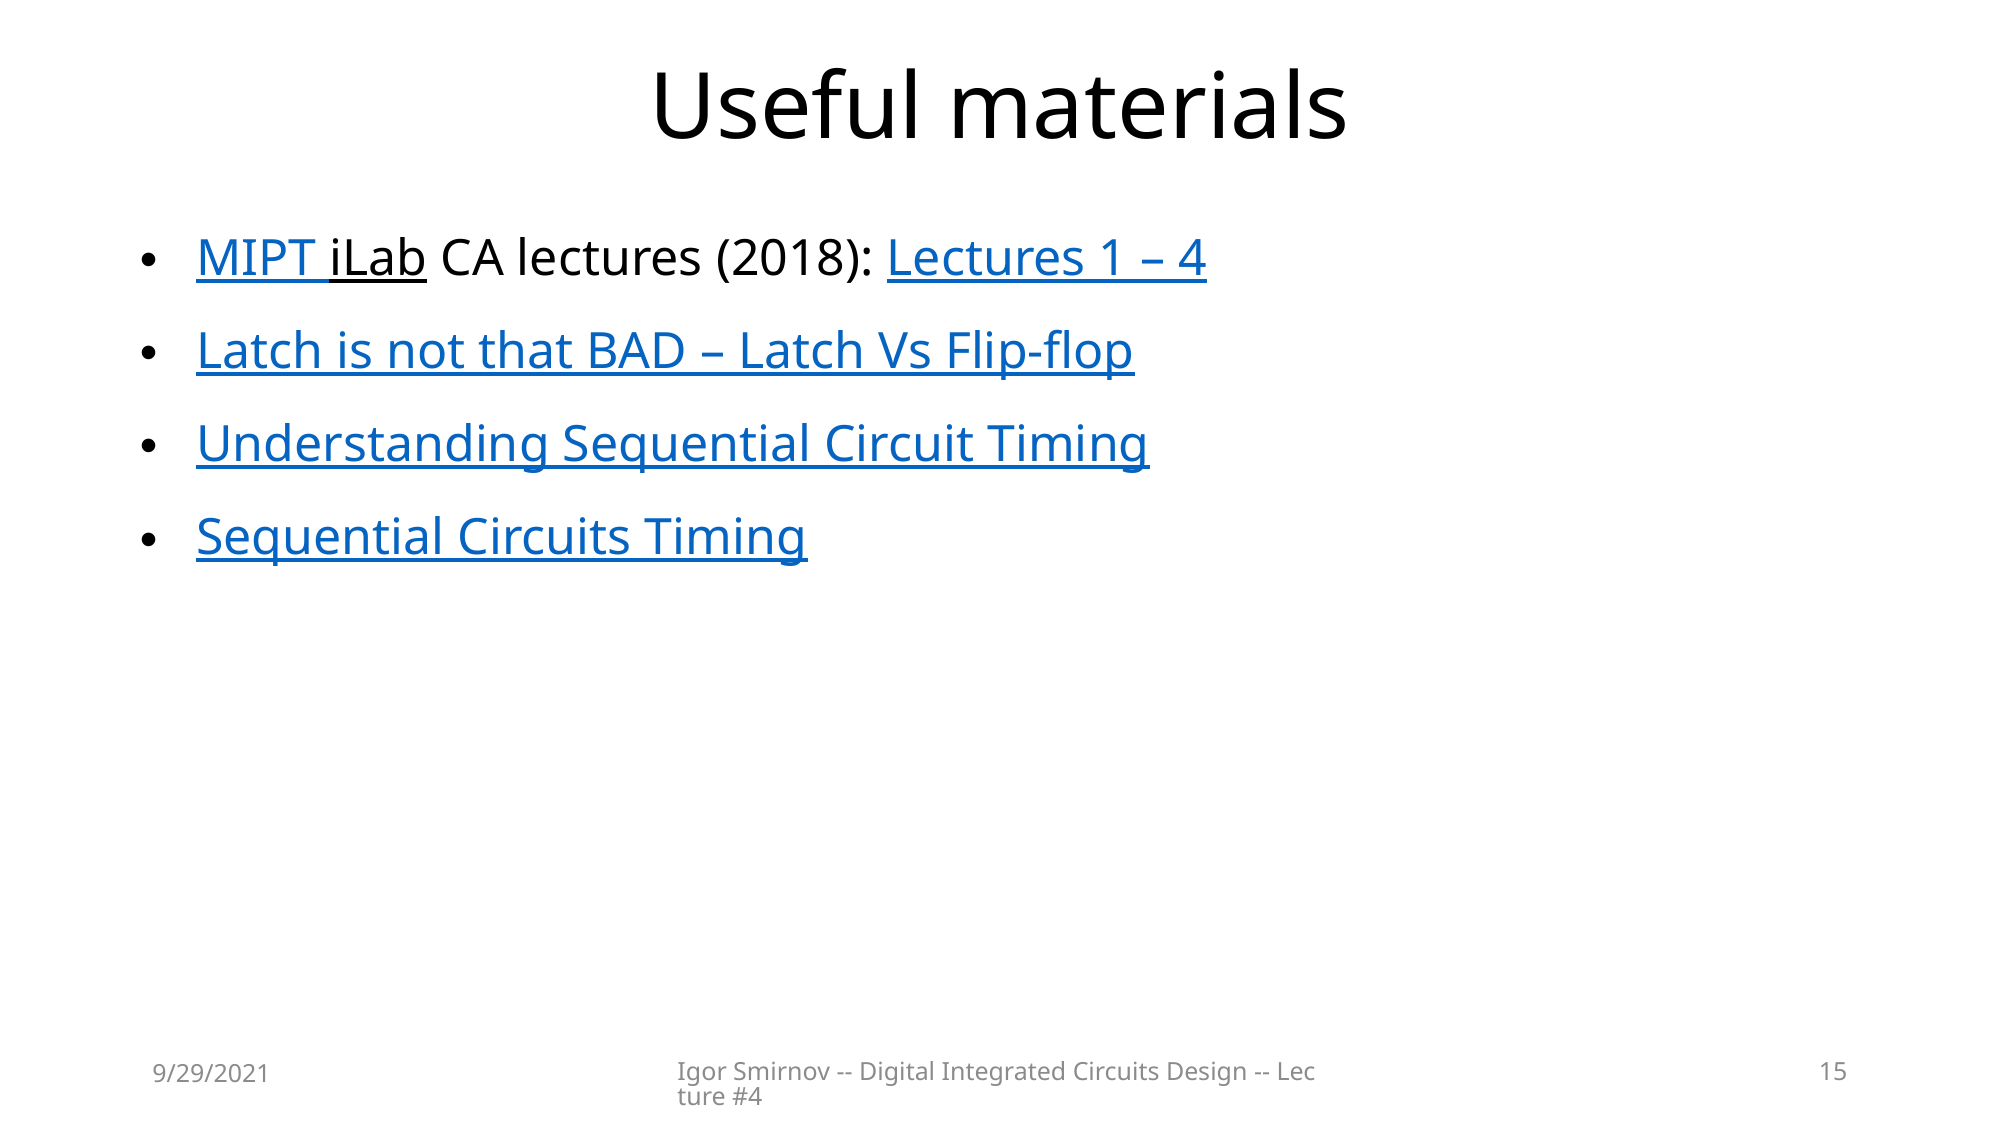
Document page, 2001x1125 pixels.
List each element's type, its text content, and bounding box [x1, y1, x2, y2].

text_box MIPT iLab CA lectures (2018): Lectures 1 – 4 Latch is not that BAD – Latch Vs Flip-flop Understanding Sequential Circuit Timing Sequential Circuits Timing [124, 217, 1850, 979]
footer Igor Smirnov -- Digital Integrated Circuits Design -- Lecture #4 [662, 1042, 1338, 1103]
slide_number 15 [1412, 1042, 1863, 1103]
title Useful materials [137, 0, 1863, 218]
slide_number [137, 1042, 588, 1103]
